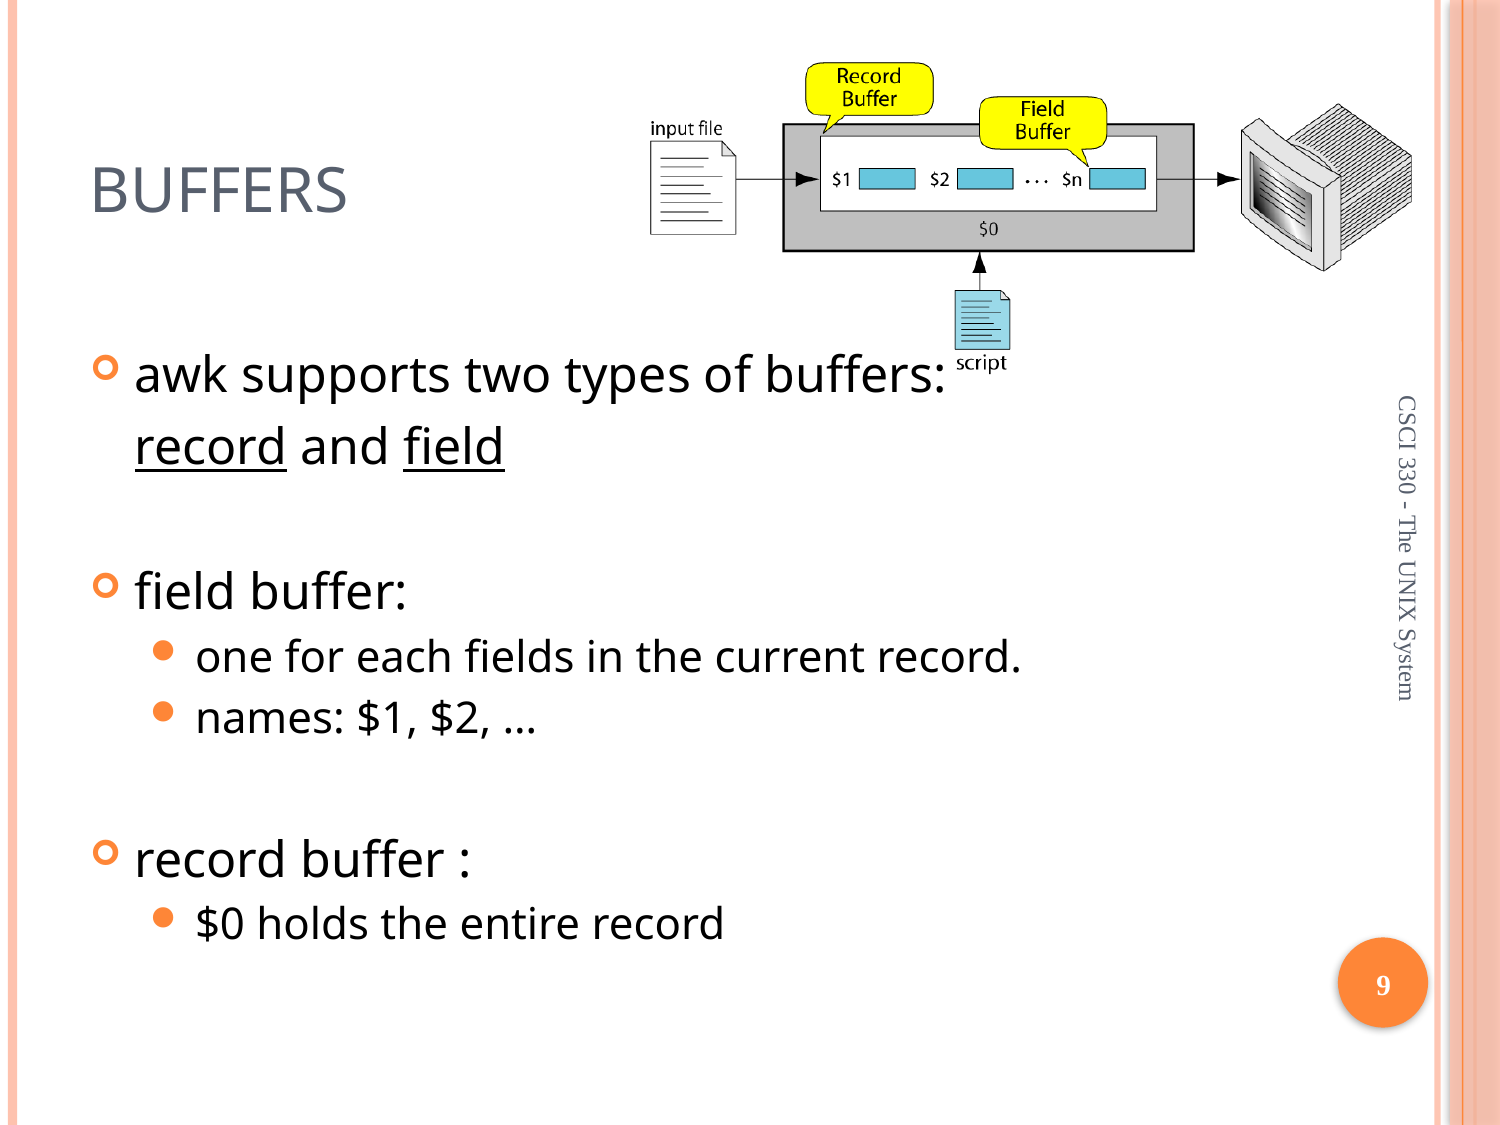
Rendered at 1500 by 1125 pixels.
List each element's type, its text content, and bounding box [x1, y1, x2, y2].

title Buffers [75, 45, 1300, 233]
footer CSCI 330 - The UNIX System [1379, 380, 1440, 906]
slide_number 9 [1333, 940, 1434, 1026]
list awk supports two types of buffers: record and field field buffer: one for each fields in the current record. names: $1, $2, … record buffer : $0 holds the entire record [74, 262, 1301, 1063]
picture [649, 61, 1413, 376]
